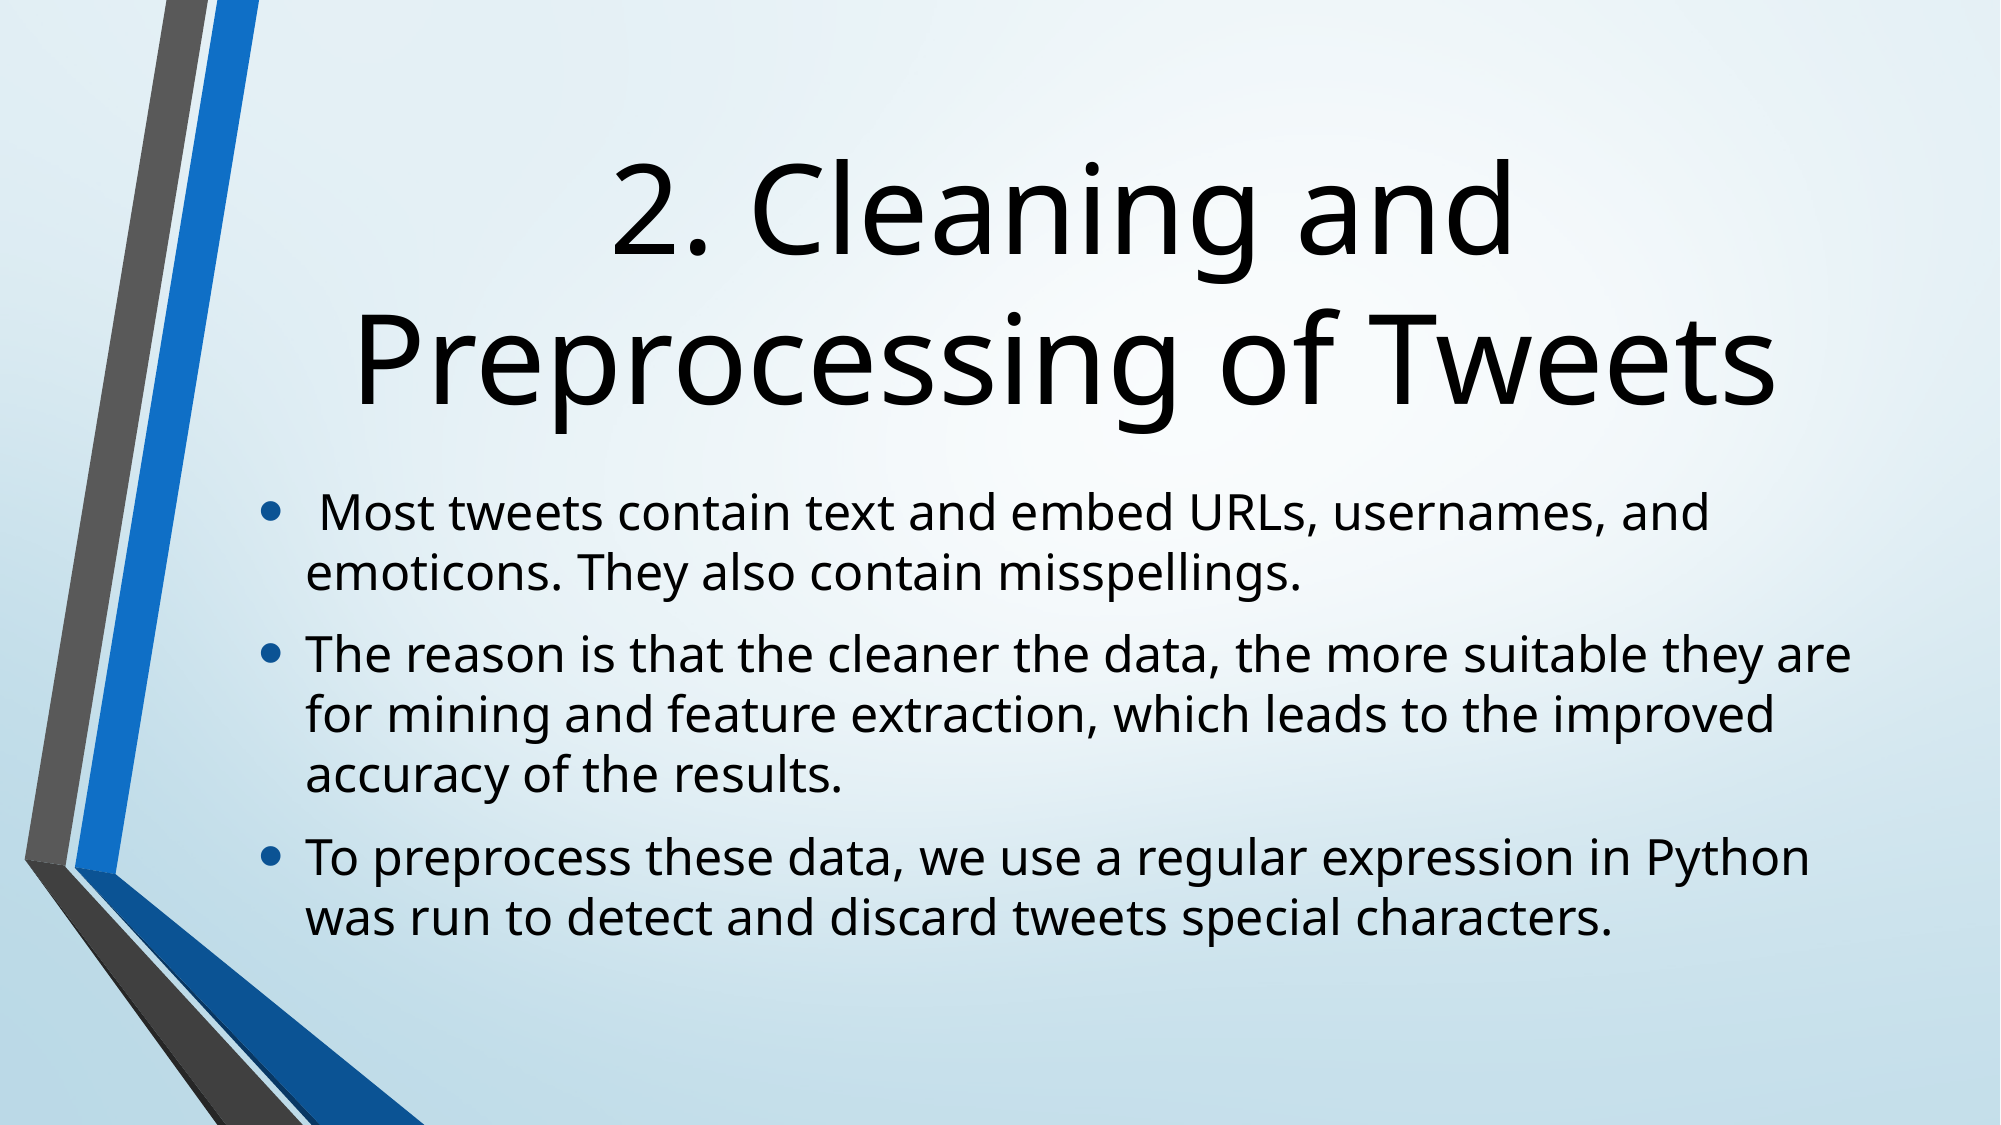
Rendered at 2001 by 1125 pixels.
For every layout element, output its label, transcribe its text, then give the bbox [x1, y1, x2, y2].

title 2. Cleaning and Preprocessing of Tweets [243, 135, 1887, 399]
list Most tweets contain text and embed URLs, usernames, and emoticons. They also contain misspellings. The reason is that the cleaner the data, the more suitable they are for mining and feature extraction, which leads to the improved accuracy of the results. To preprocess these data, we use a regular expression in Python was run to detect and discard tweets special characters. [243, 399, 1887, 1026]
